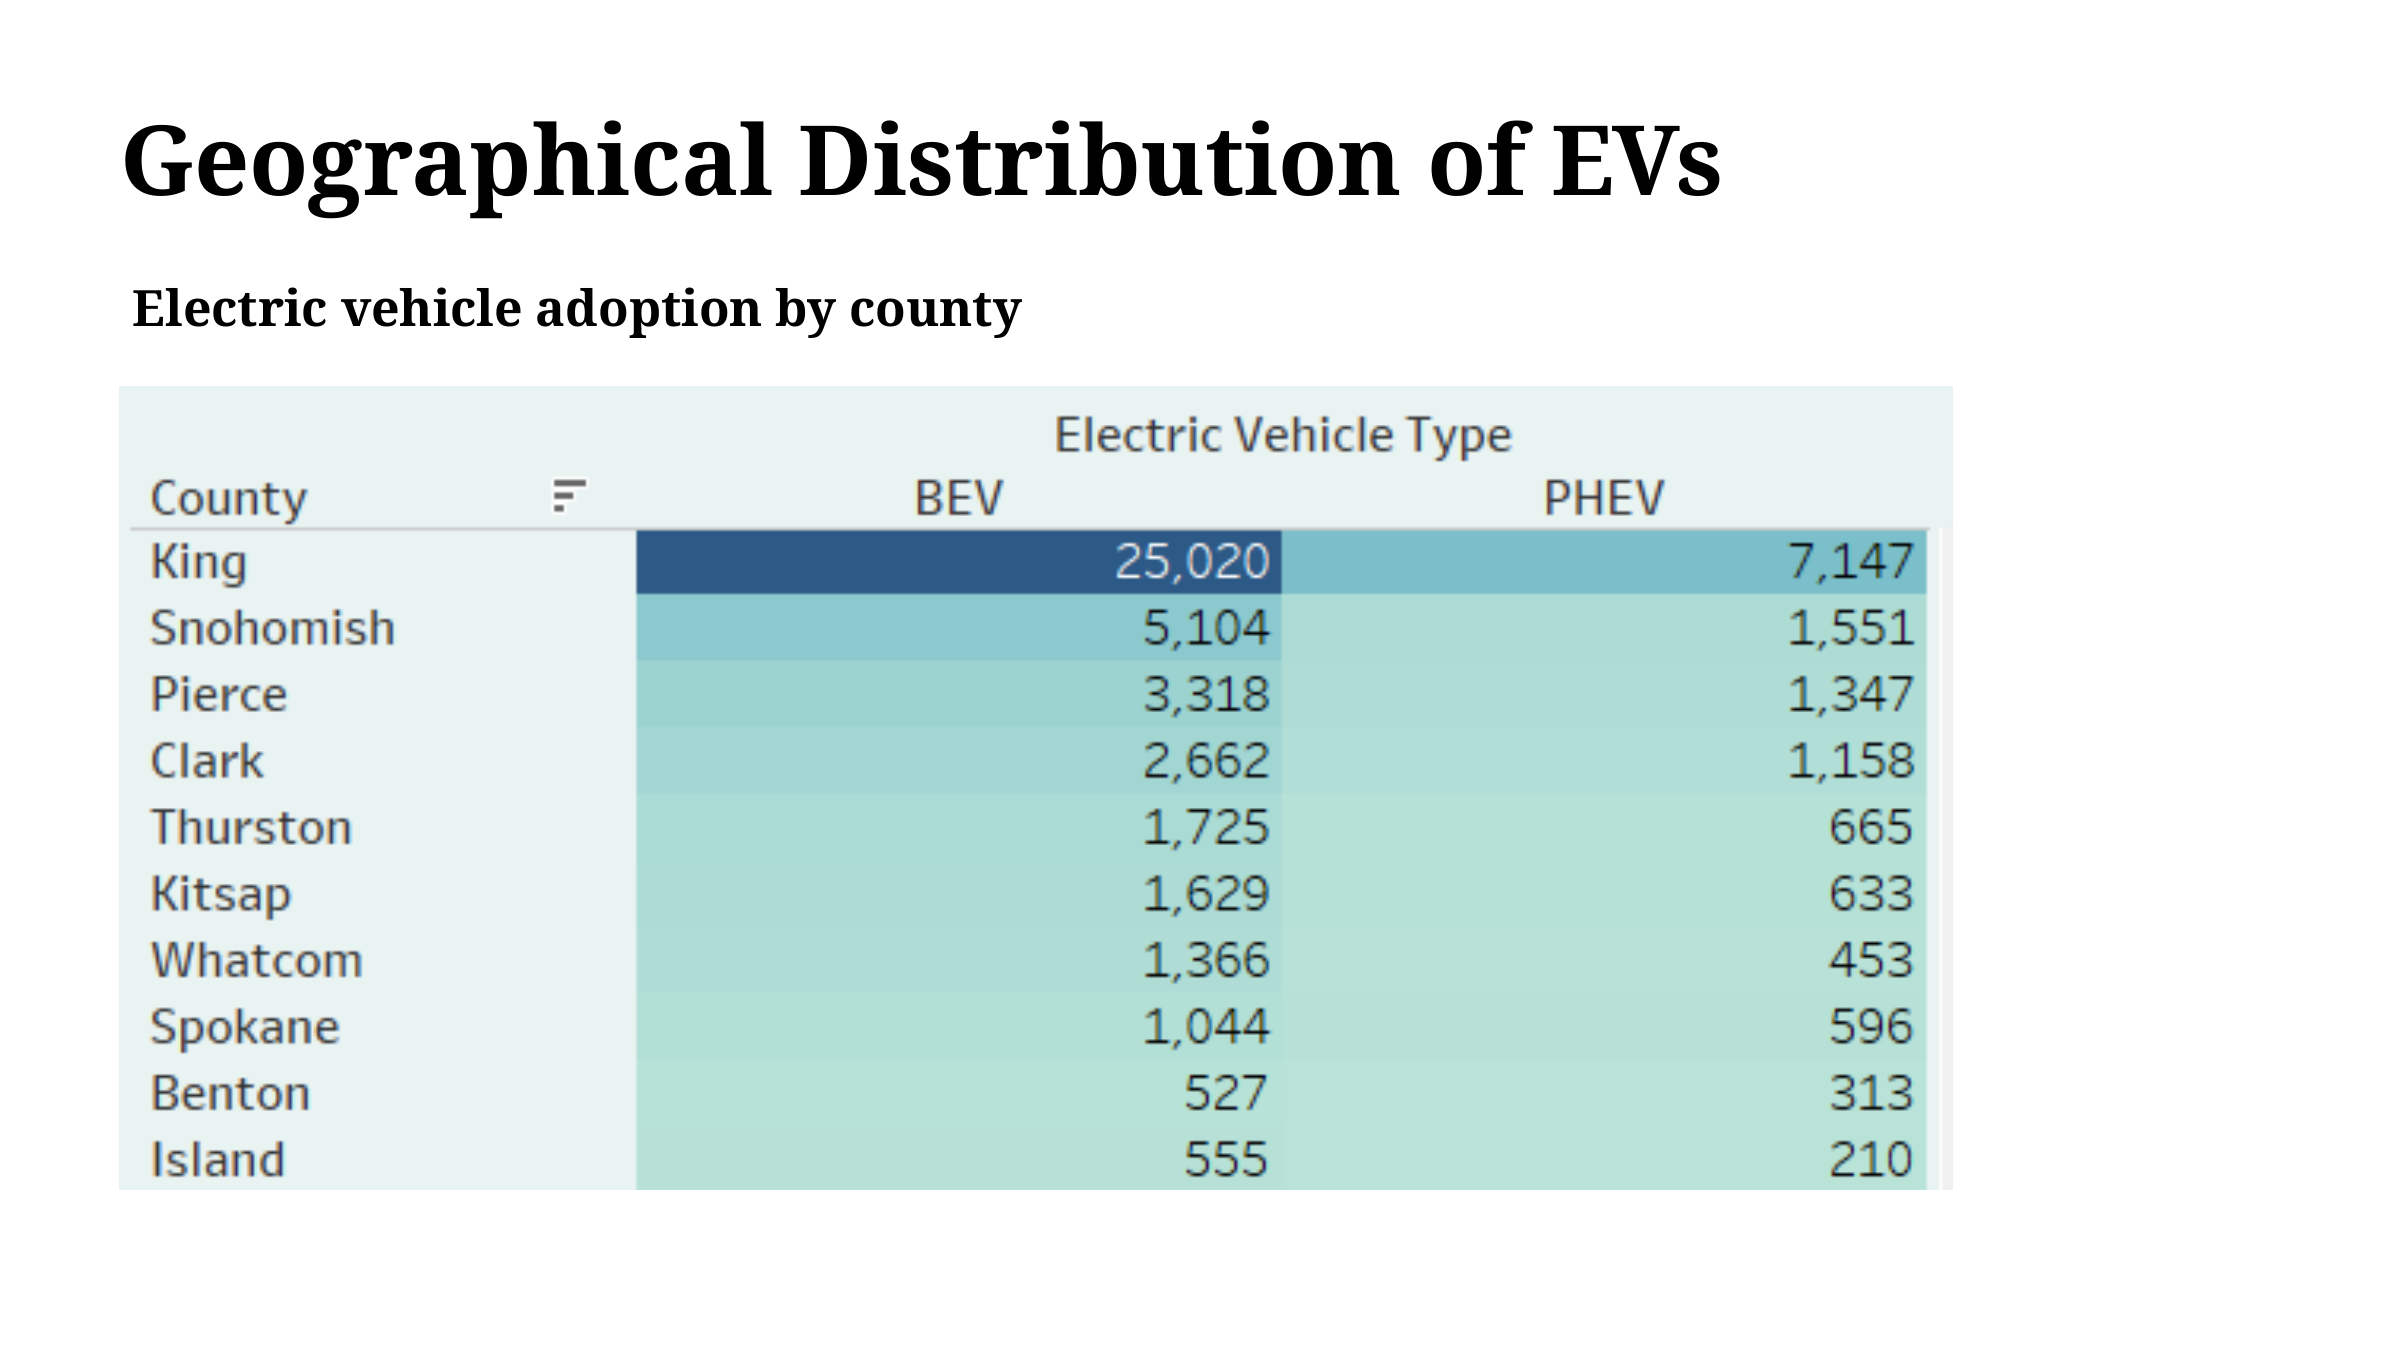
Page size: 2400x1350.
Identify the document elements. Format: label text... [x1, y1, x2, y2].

picture [119, 386, 1953, 1190]
text_box Geographical Distribution of EVs Electric vehicle adoption by county [119, 92, 2280, 337]
